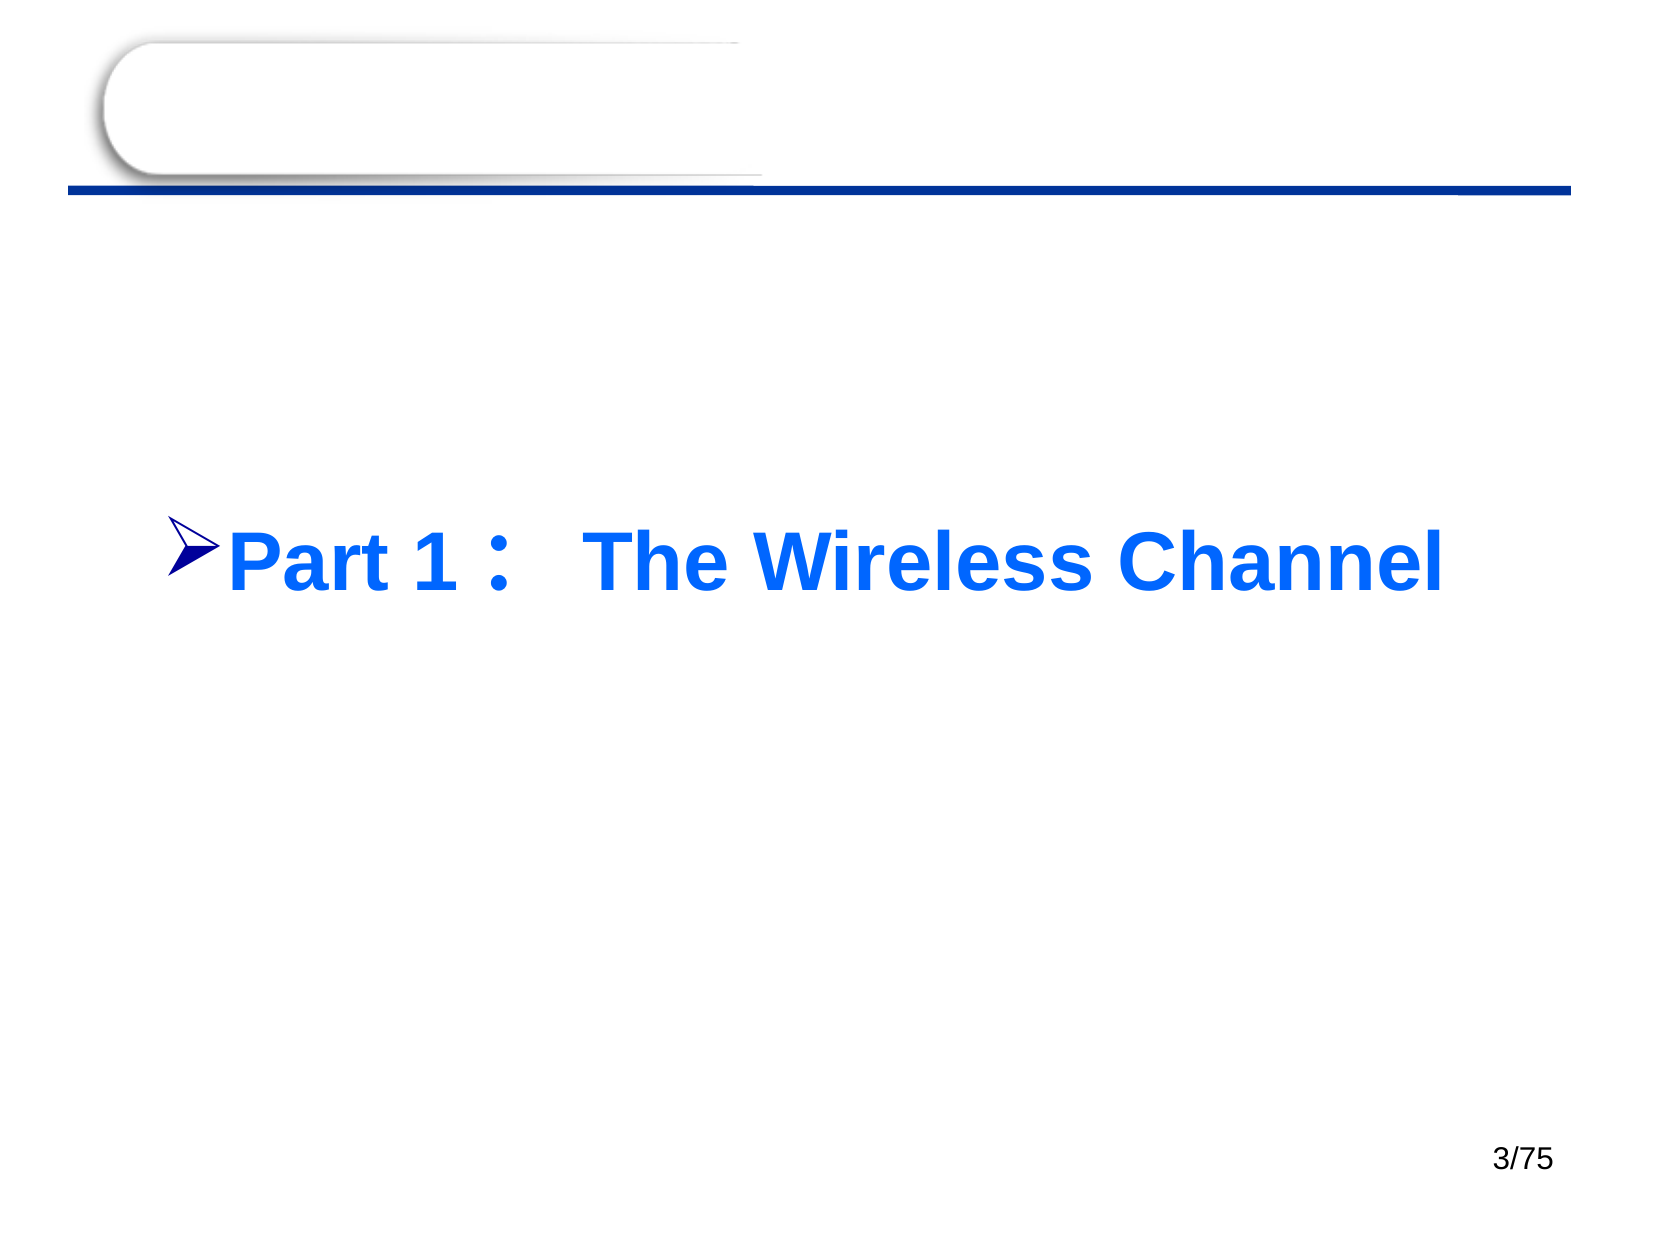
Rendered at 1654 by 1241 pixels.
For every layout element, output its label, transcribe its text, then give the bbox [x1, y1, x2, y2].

list Part 1：The Wireless Channel [82, 478, 1572, 739]
slide_number 3/75 [1185, 1129, 1572, 1216]
picture [84, 19, 1067, 204]
